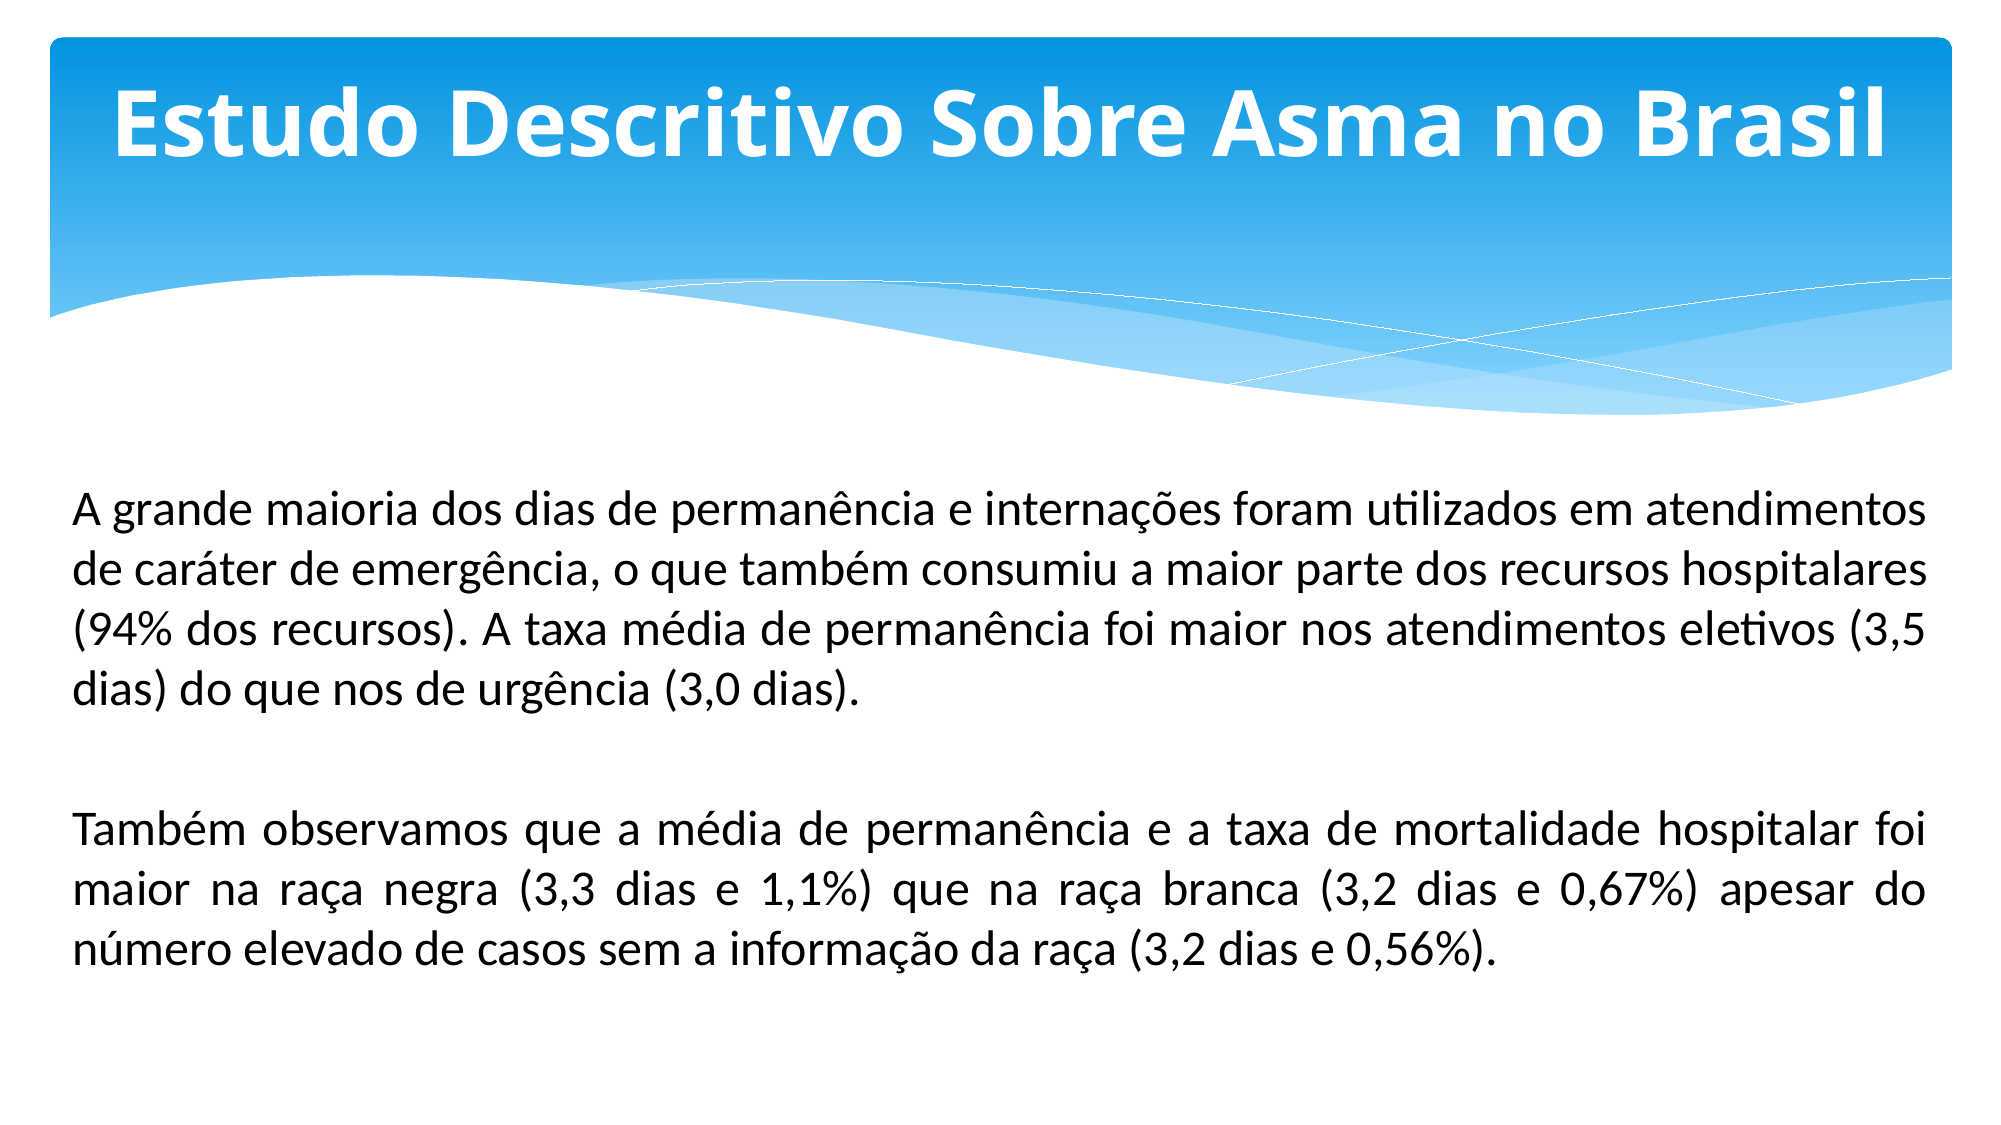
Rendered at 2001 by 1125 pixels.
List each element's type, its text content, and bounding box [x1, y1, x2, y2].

list A grande maioria dos dias de permanência e internações foram utilizados em atendimentos de caráter de emergência, o que também consumiu a maior parte dos recursos hospitalares (94% dos recursos). A taxa média de permanência foi maior nos atendimentos eletivos (3,5 dias) do que nos de urgência (3,0 dias). Também observamos que a média de permanência e a taxa de mortalidade hospitalar foi maior na raça negra (3,3 dias e 1,1%) que na raça branca (3,2 dias e 0,67%) apesar do número elevado de casos sem a informação da raça (3,2 dias e 0,56%). [57, 467, 1944, 1082]
text_box Estudo Descritivo Sobre Asma no Brasil [57, 38, 1944, 201]
